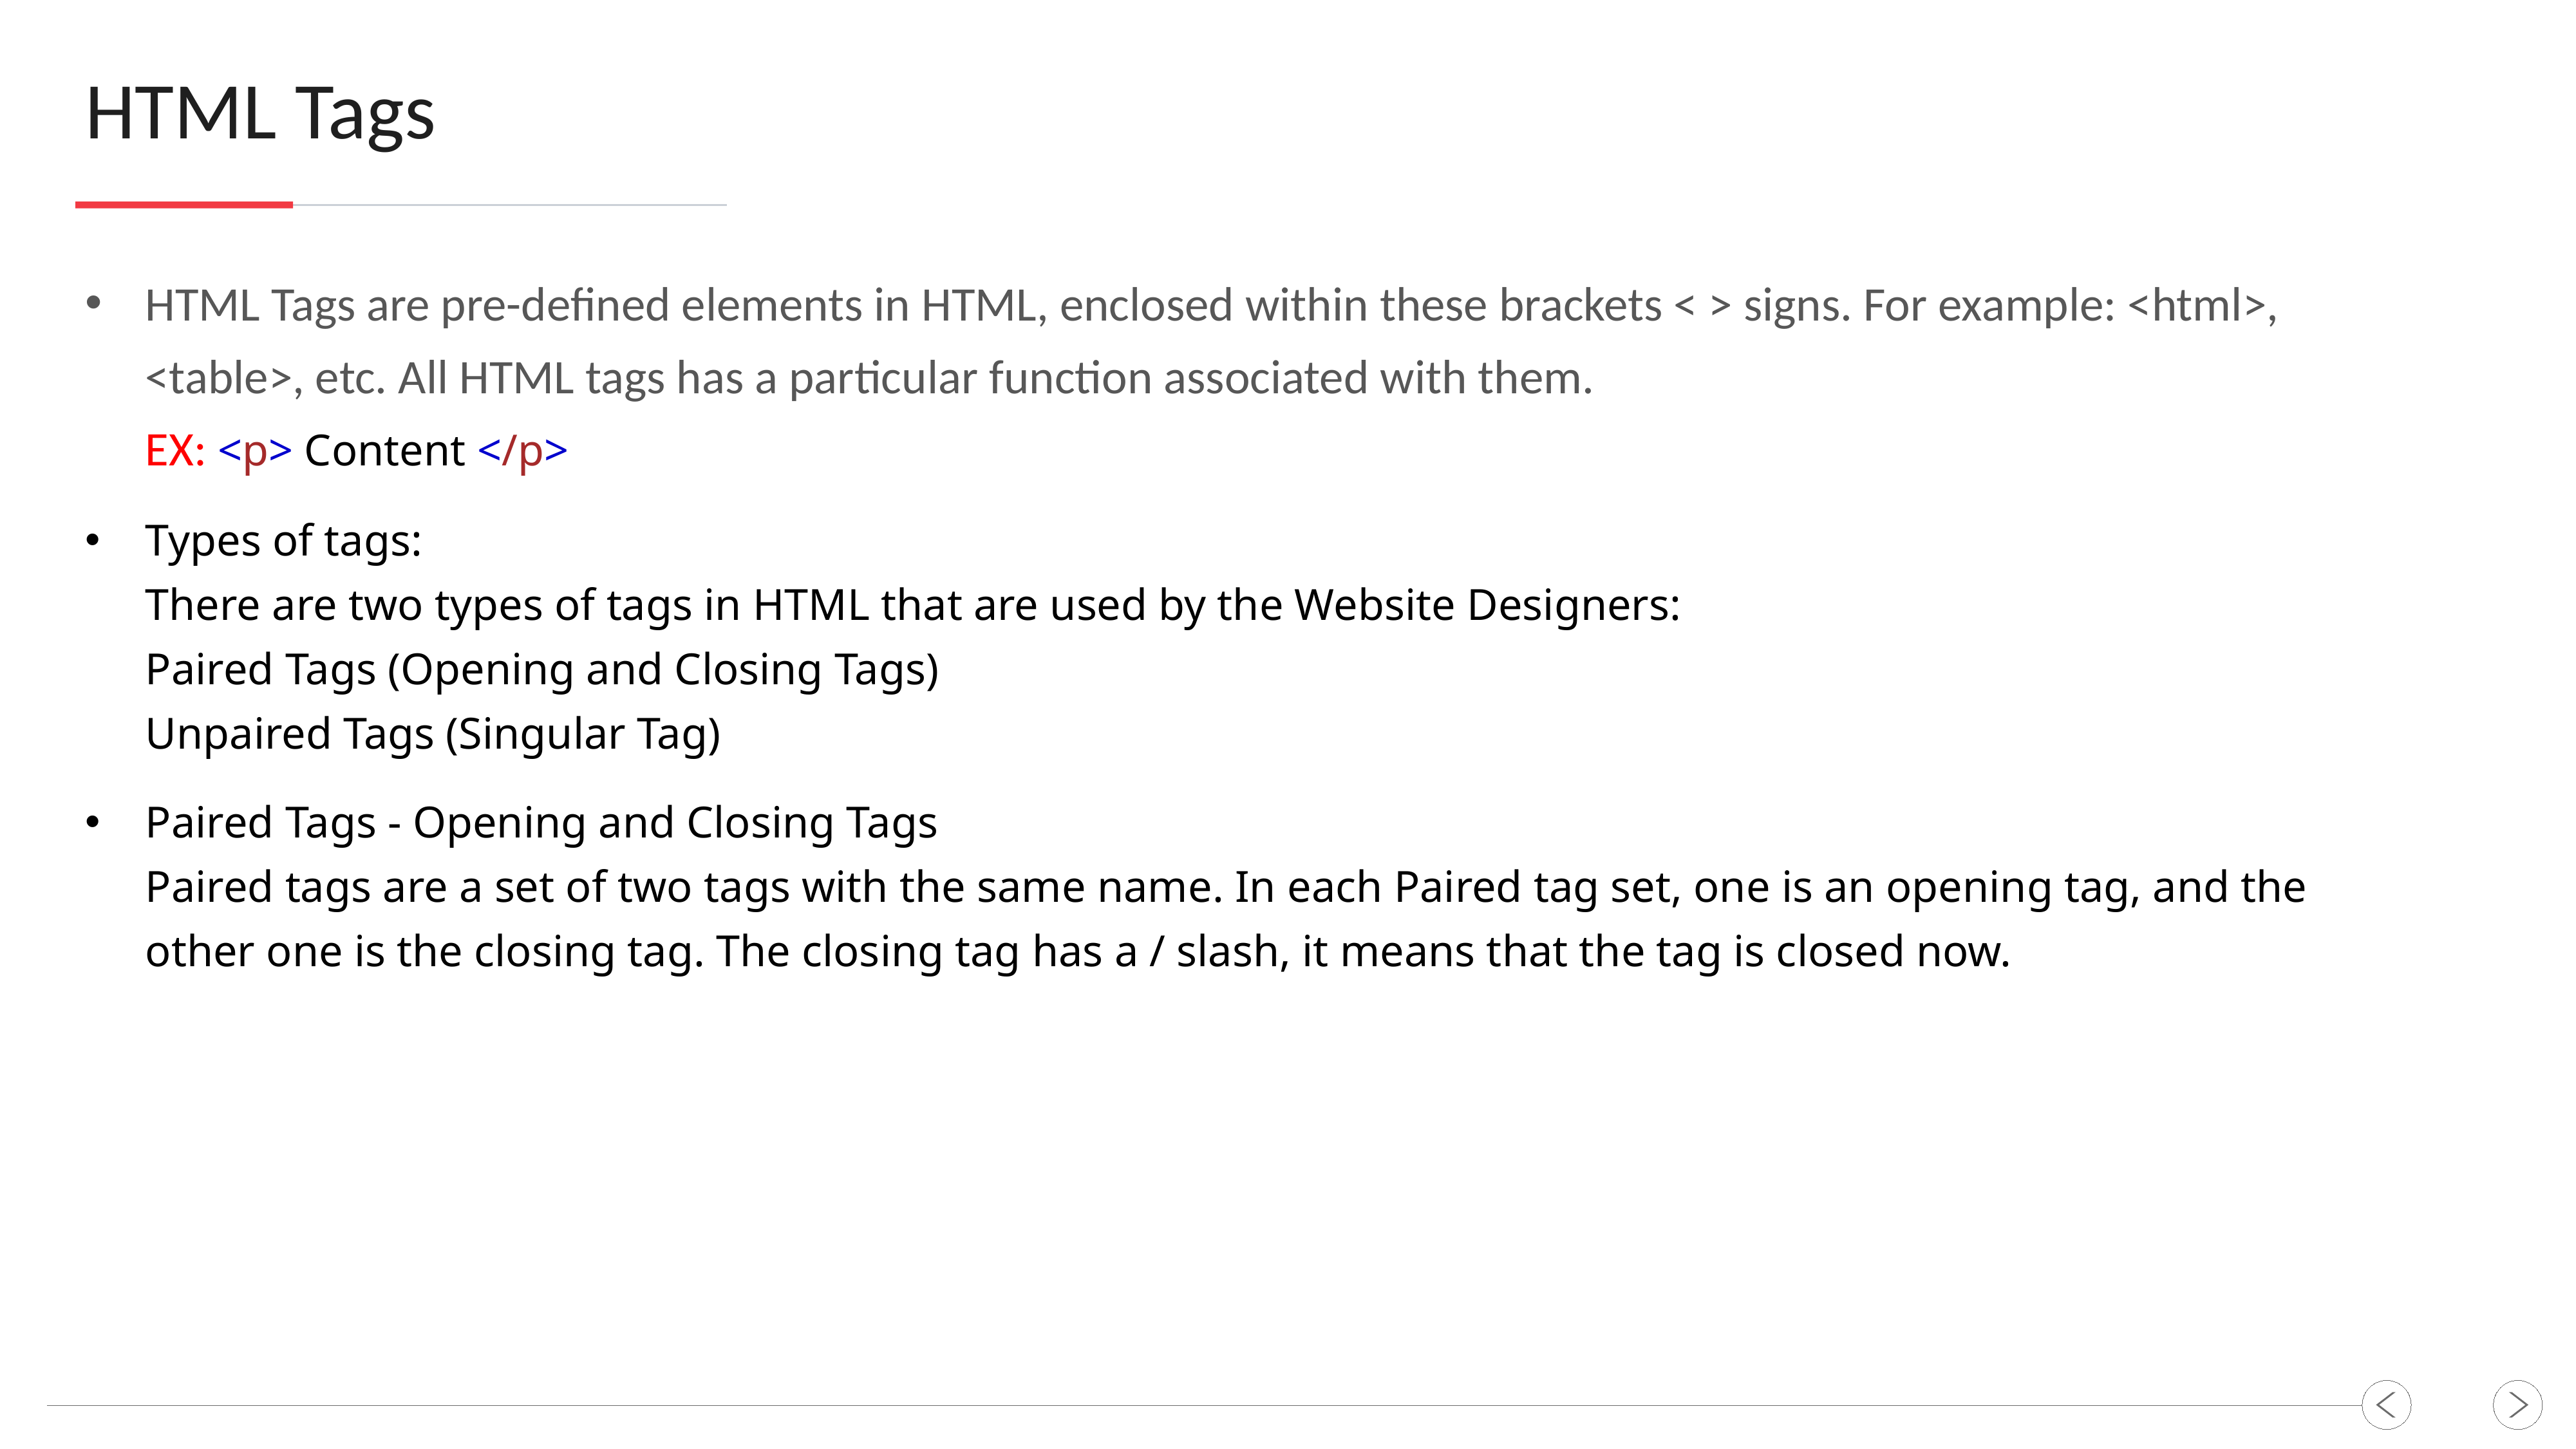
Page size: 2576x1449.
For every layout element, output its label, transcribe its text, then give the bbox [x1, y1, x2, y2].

list HTML Tags are pre-defined elements in HTML, enclosed within these brackets < > signs. For example: <html>, <table>, etc. All HTML tags has a particular function associated with them. EX: <p> Content </p> Types of tags: There are two types of tags in HTML that are used by the Website Designers: Paired Tags (Opening and Closing Tags) Unpaired Tags (Singular Tag) Paired Tags - Opening and Closing Tags Paired tags are a set of two tags with the same name. In each Paired tag set, one is an opening tag, and the other one is the closing tag. The closing tag has a / slash, it means that the tag is closed now. [75, 253, 2329, 1304]
list HTML Tags [75, 56, 2496, 157]
